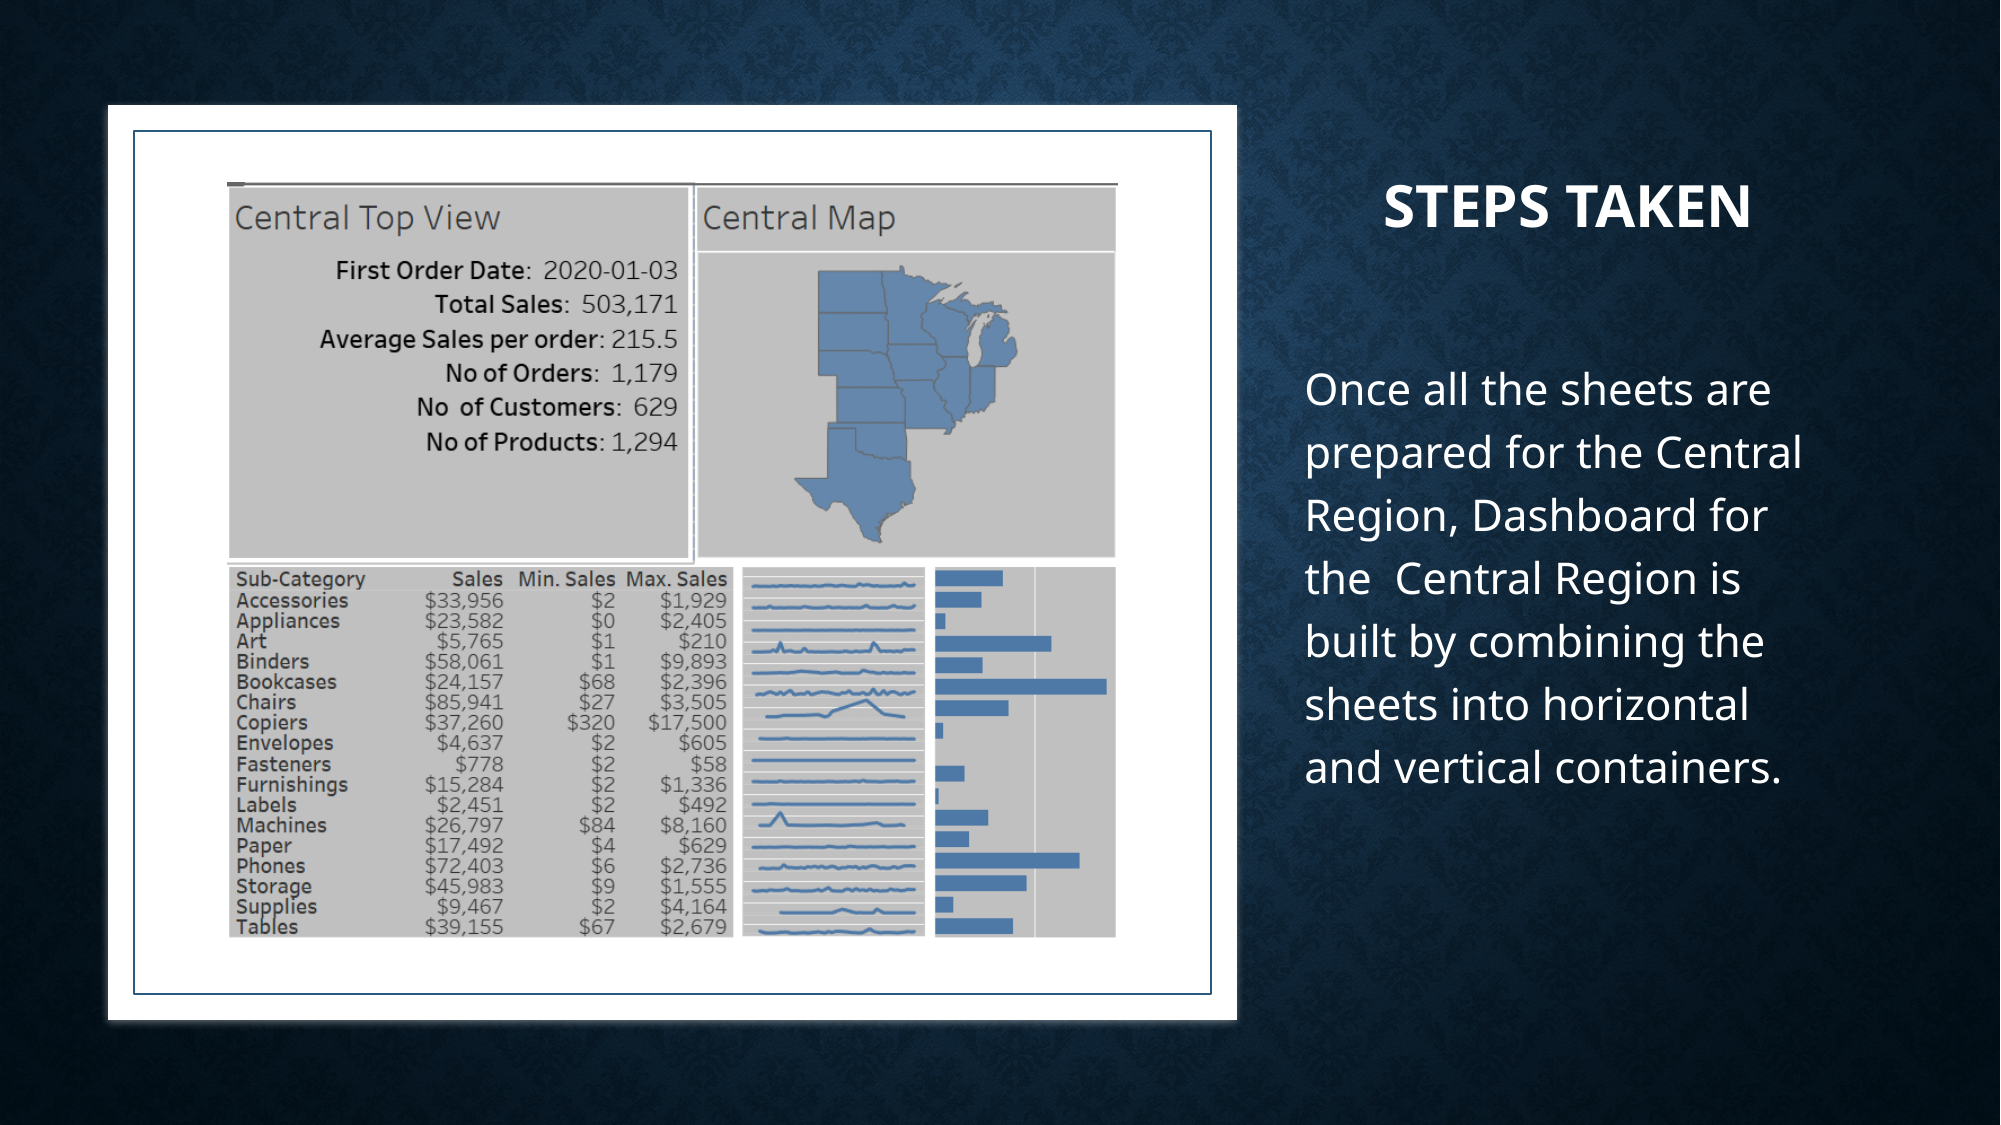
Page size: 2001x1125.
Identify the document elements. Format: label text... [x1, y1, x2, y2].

title STEPS TAKEN [1289, 99, 1849, 318]
text_box [132, 130, 1213, 995]
picture [226, 182, 1119, 943]
list Once all the sheets are prepared for the Central Region, Dashboard for the Central Region is built by combining the sheets into horizontal and vertical containers. [1289, 343, 1849, 994]
text_box [122, 119, 1223, 1006]
text_box [0, 0, 2000, 1125]
